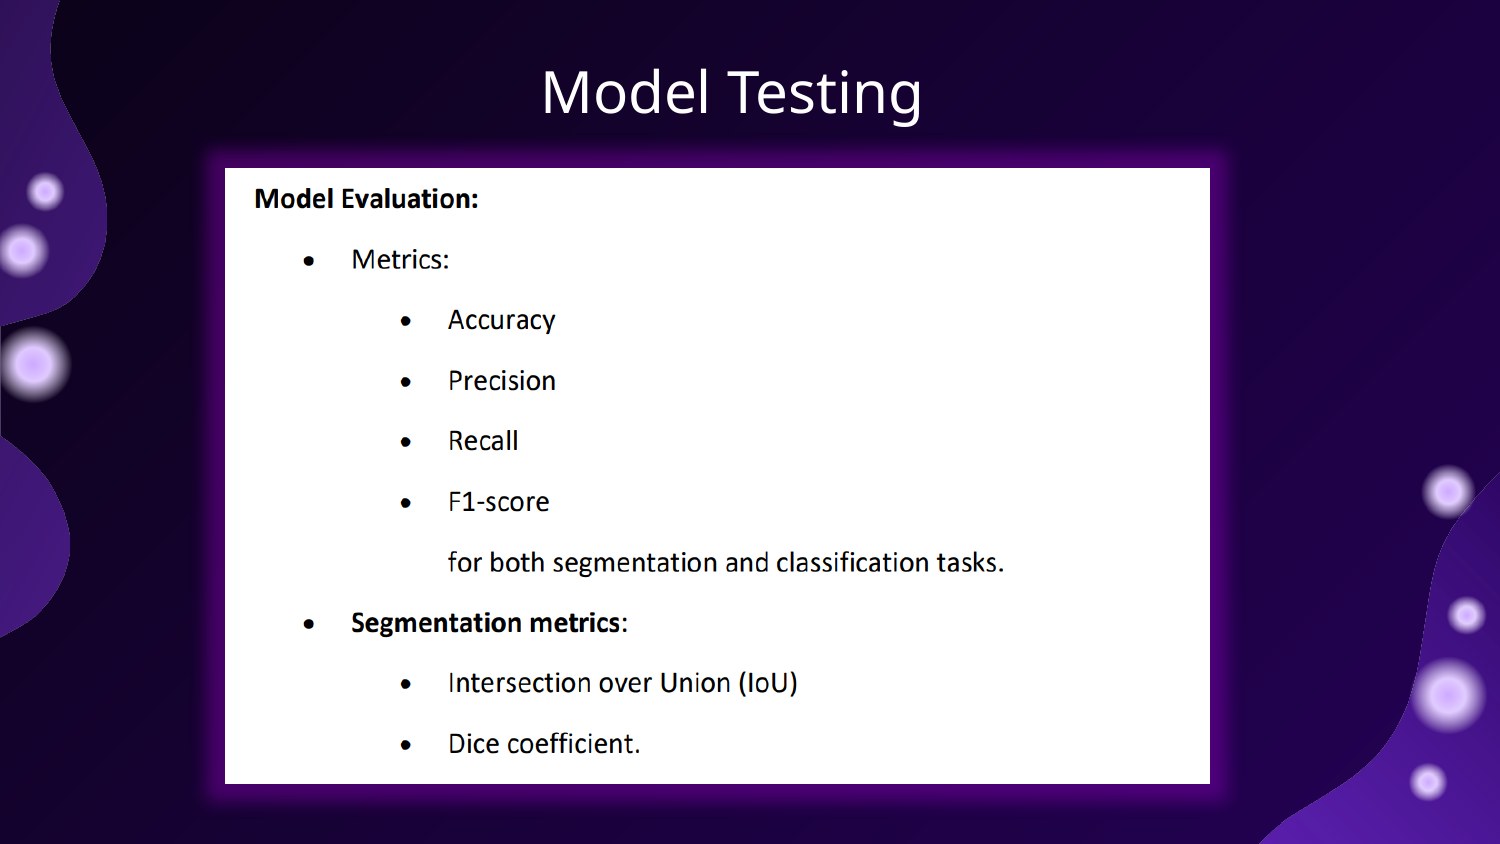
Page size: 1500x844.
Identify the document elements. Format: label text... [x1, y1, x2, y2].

title Model Testing [100, 40, 1364, 135]
picture [224, 168, 1211, 784]
